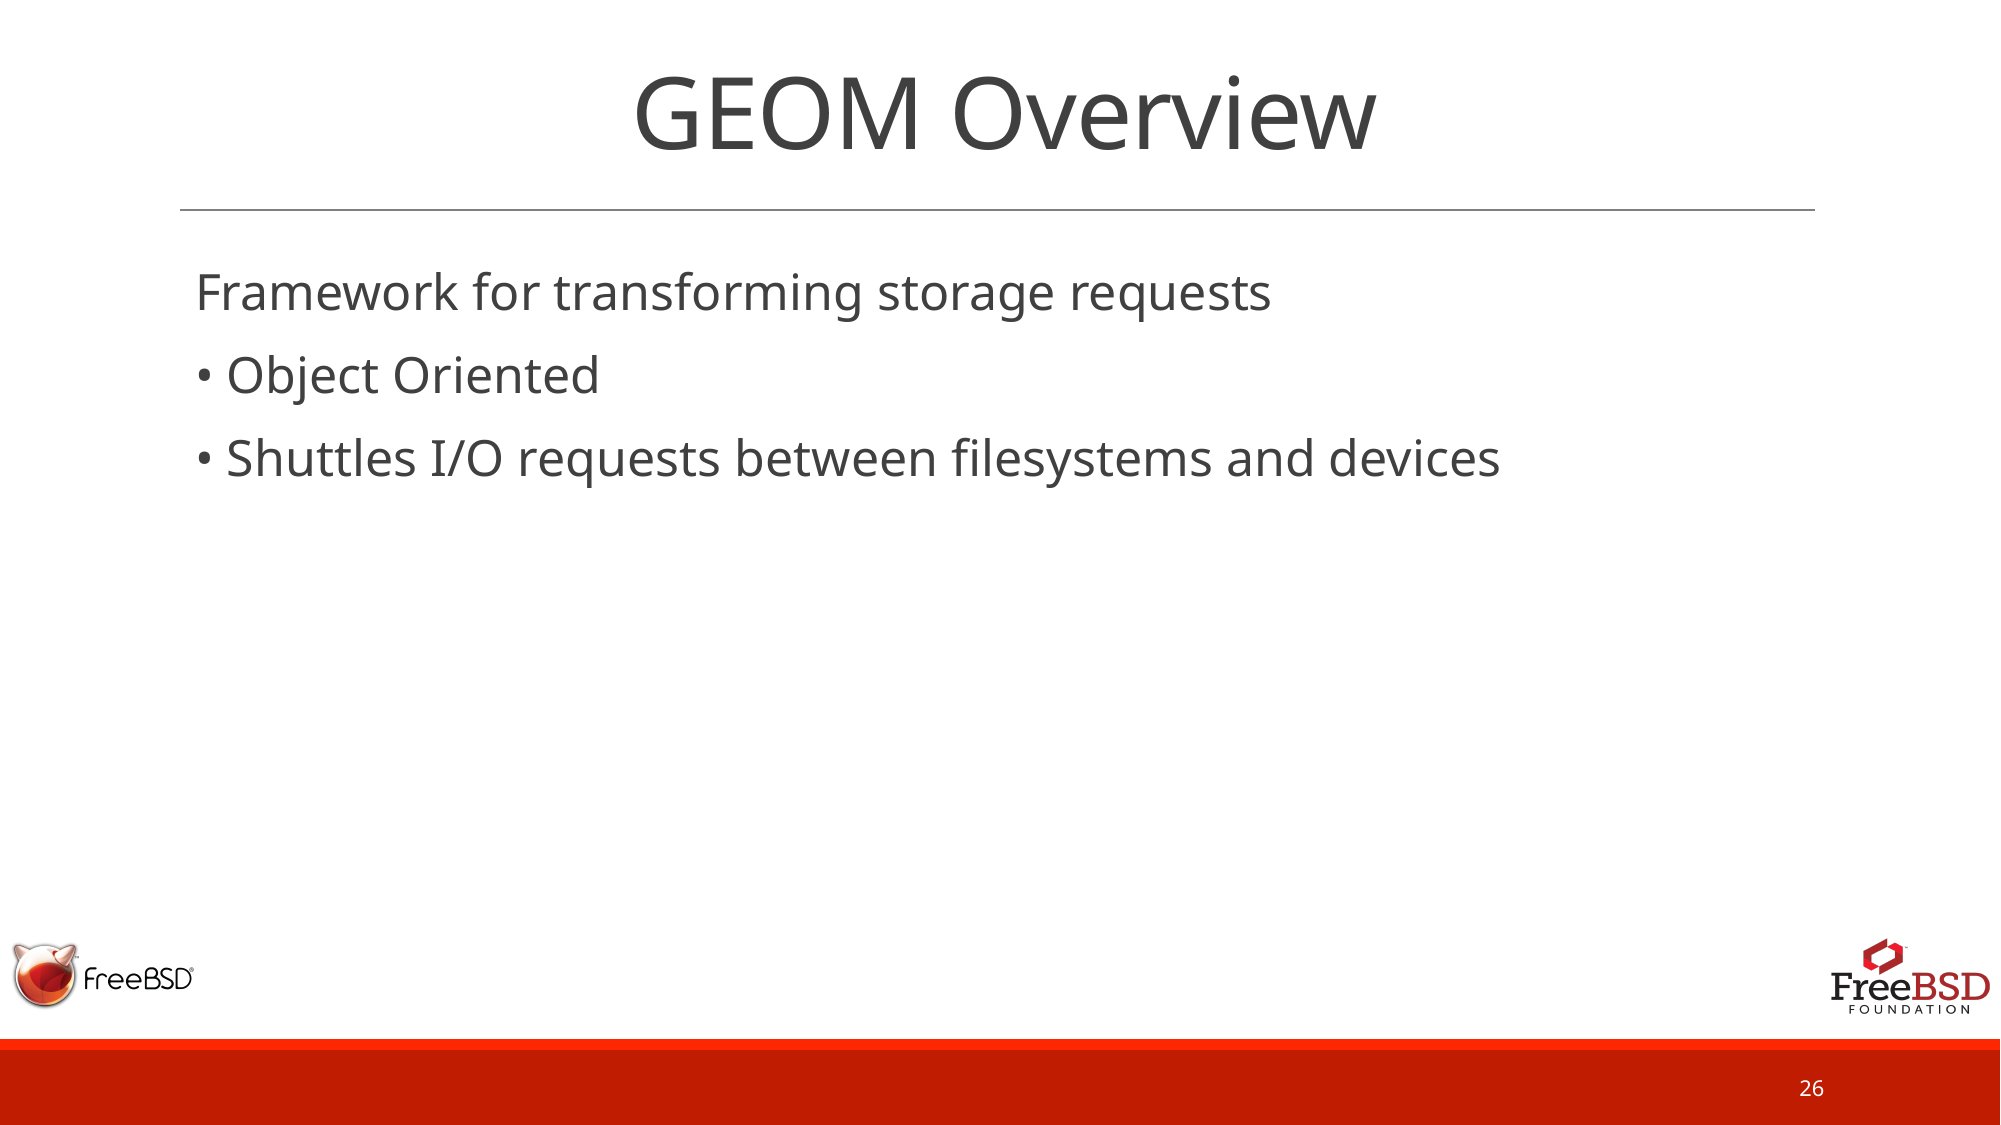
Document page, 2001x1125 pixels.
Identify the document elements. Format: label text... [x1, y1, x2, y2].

title GEOM Overview [180, 47, 1830, 191]
picture [0, 931, 194, 1021]
slide_number 26 [1624, 1059, 1840, 1120]
list Framework for transforming storage requests • Object Oriented • Shuttles I/O requests between filesystems and devices [180, 259, 1830, 963]
